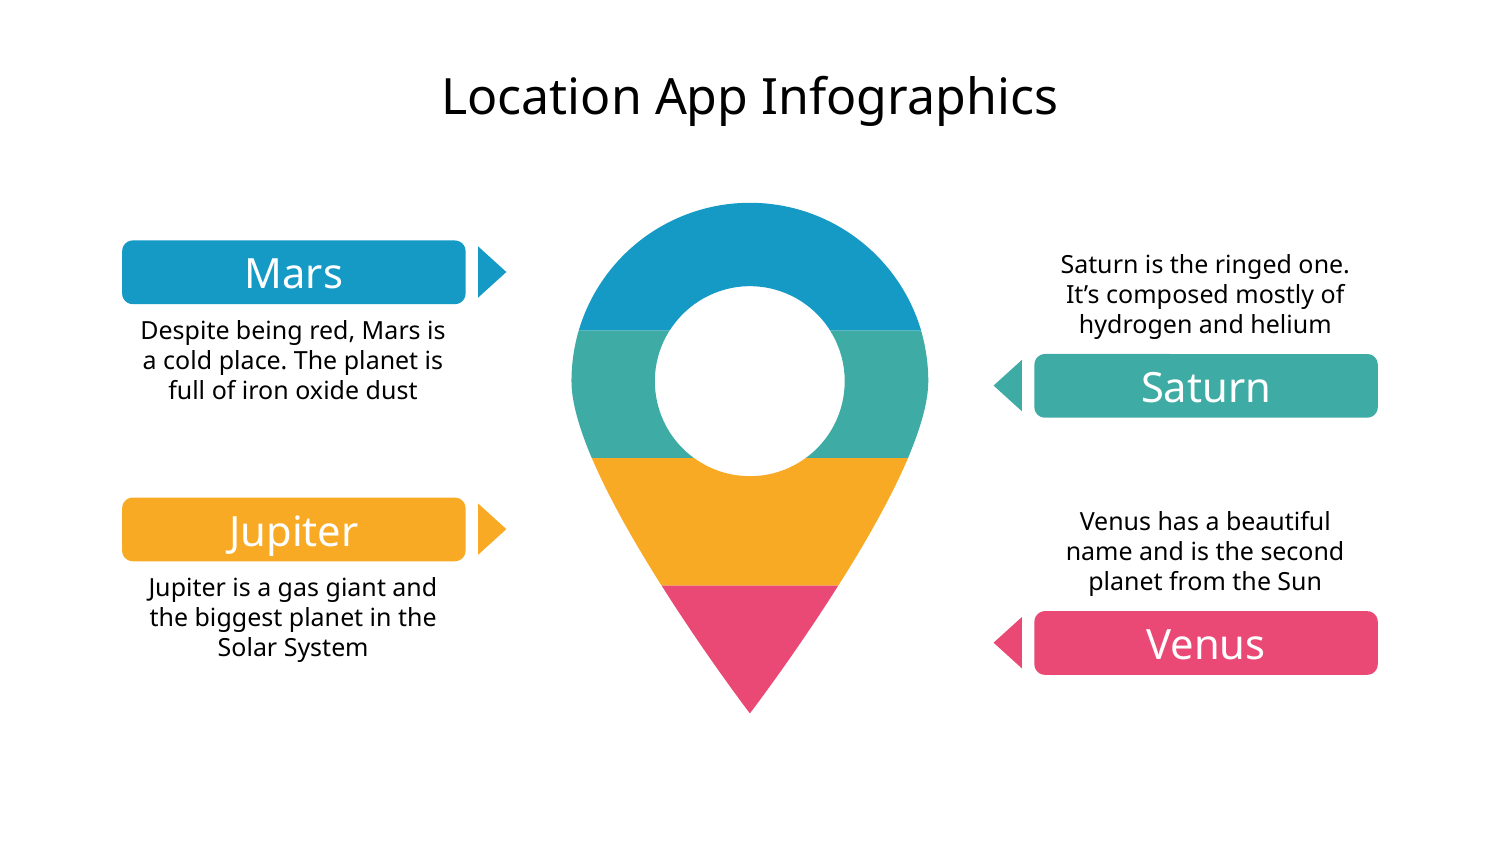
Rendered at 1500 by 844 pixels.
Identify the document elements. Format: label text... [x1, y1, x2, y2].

title Location App Infographics [348, 63, 1152, 127]
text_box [121, 497, 507, 674]
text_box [571, 202, 929, 714]
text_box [121, 240, 507, 417]
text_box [993, 493, 1379, 676]
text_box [993, 236, 1379, 418]
